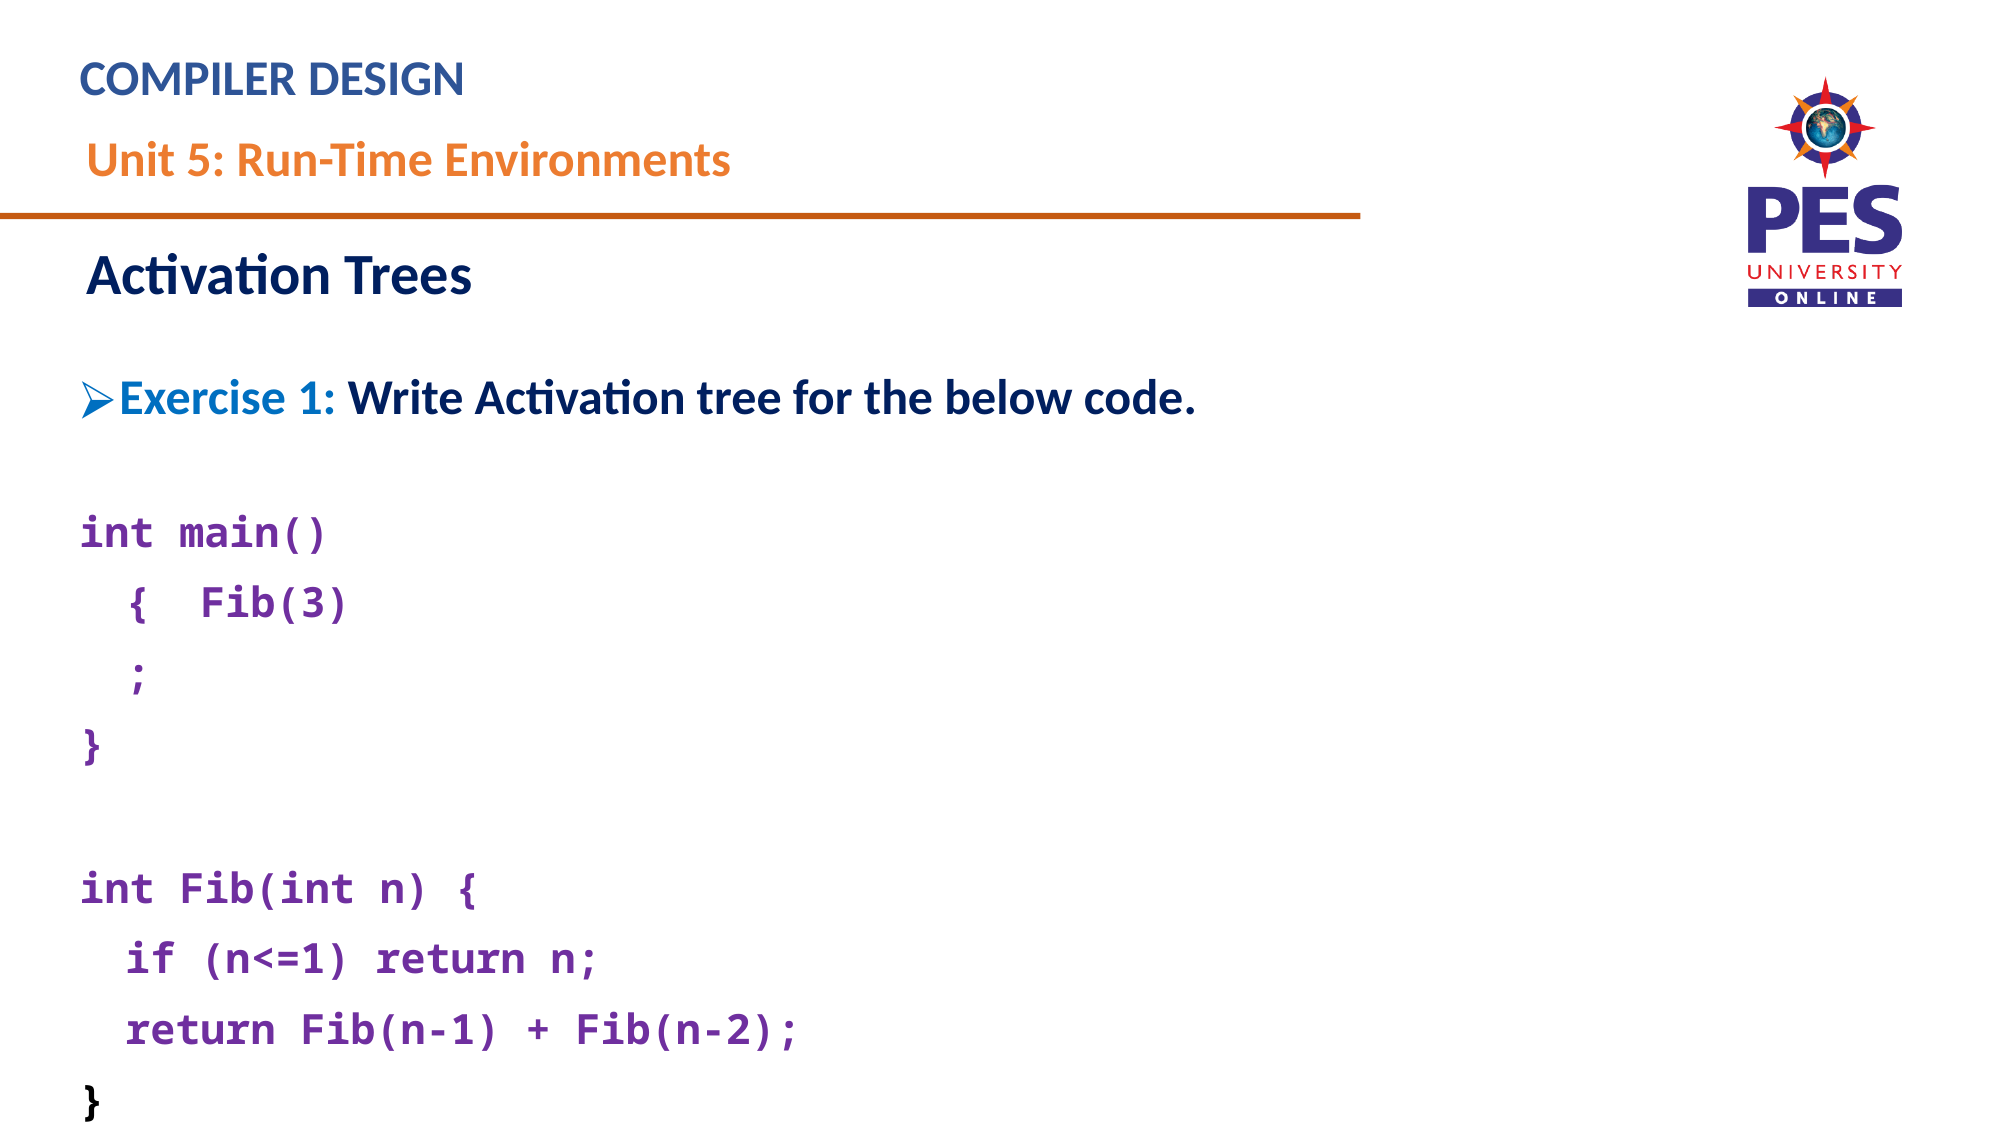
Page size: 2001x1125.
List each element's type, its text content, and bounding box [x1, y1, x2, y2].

text_box COMPILER DESIGN Unit 5: Run-Time Environments [77, 22, 738, 187]
title Activation Trees [84, 233, 476, 424]
text_box Exercise 1: Write Activation tree for the below code. int main() { Fib(3); } int Fib(int n) { if (n<=1) return n; return Fib(n-1) + Fib(n-2); } [77, 362, 1201, 1125]
picture [1748, 76, 1902, 307]
text_box [0, 212, 1361, 220]
